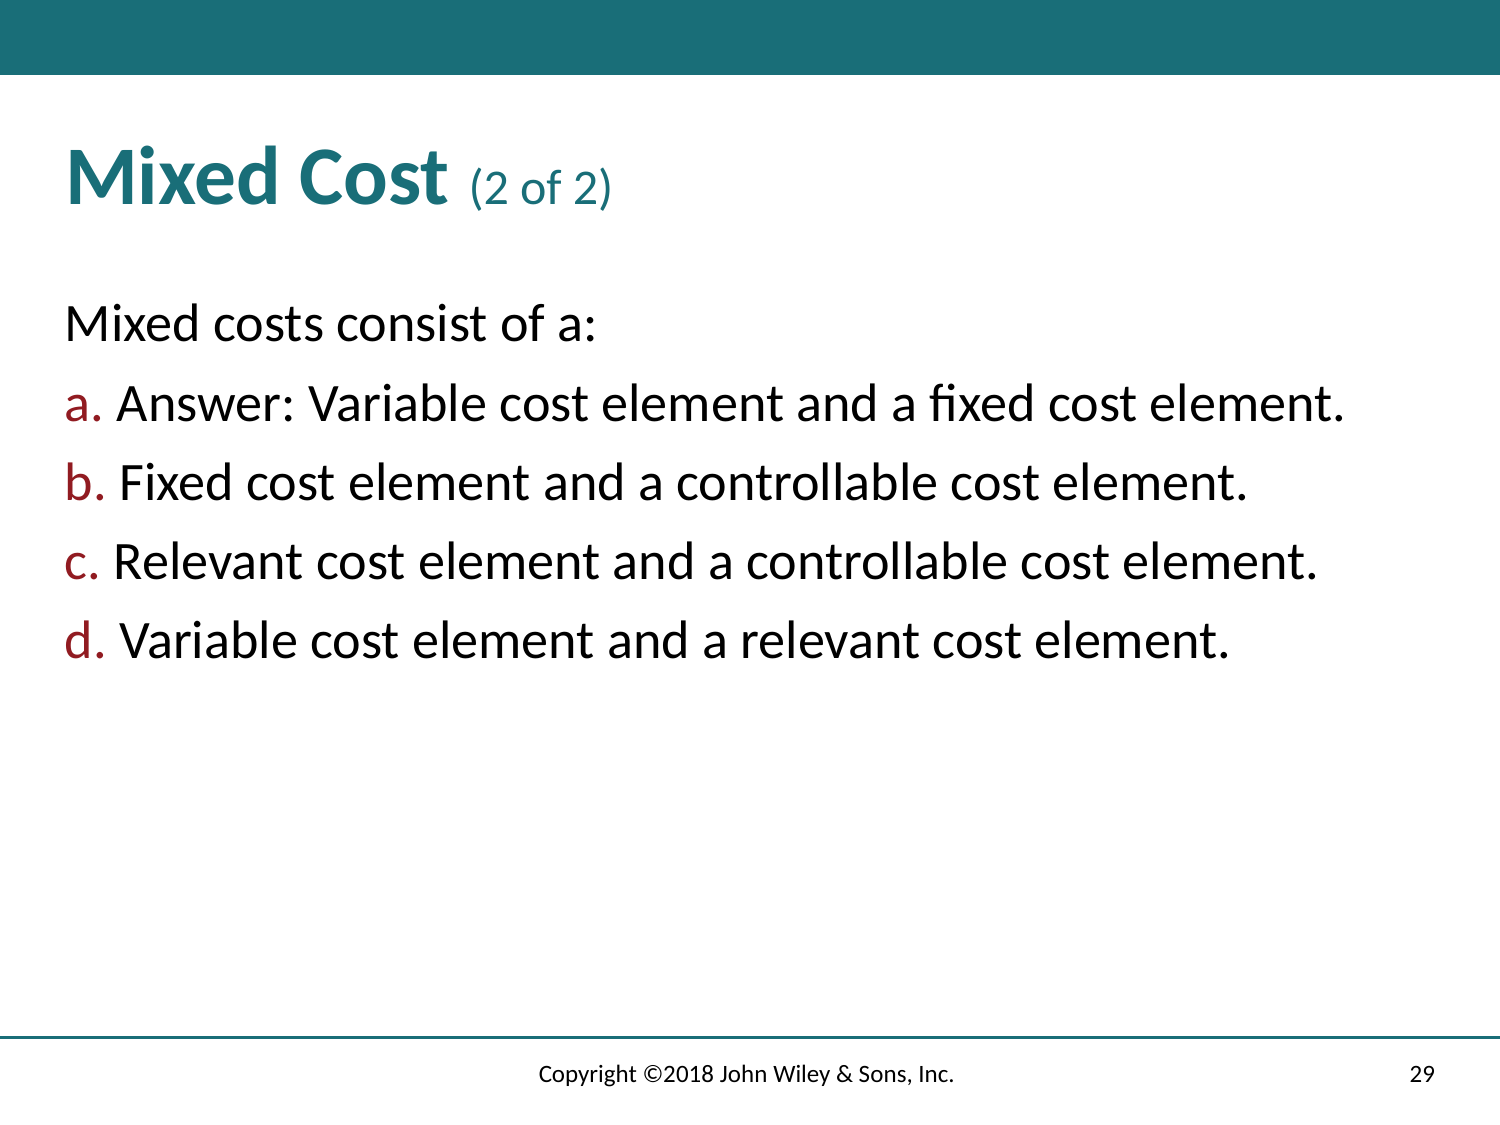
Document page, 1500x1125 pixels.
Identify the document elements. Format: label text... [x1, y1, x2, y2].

title Mixed Cost (2 of 2) [50, 125, 1450, 258]
footer Copyright ©2018 John Wiley & Sons, Inc. [496, 1042, 1004, 1103]
list Mixed costs consist of a: a. Answer: Variable cost element and a fixed cost element. b. Fixed cost element and a controllable cost element. c. Relevant cost element and a controllable cost element. d. Variable cost element and a relevant cost element. [50, 287, 1450, 1013]
slide_number 29 [1059, 1042, 1450, 1103]
